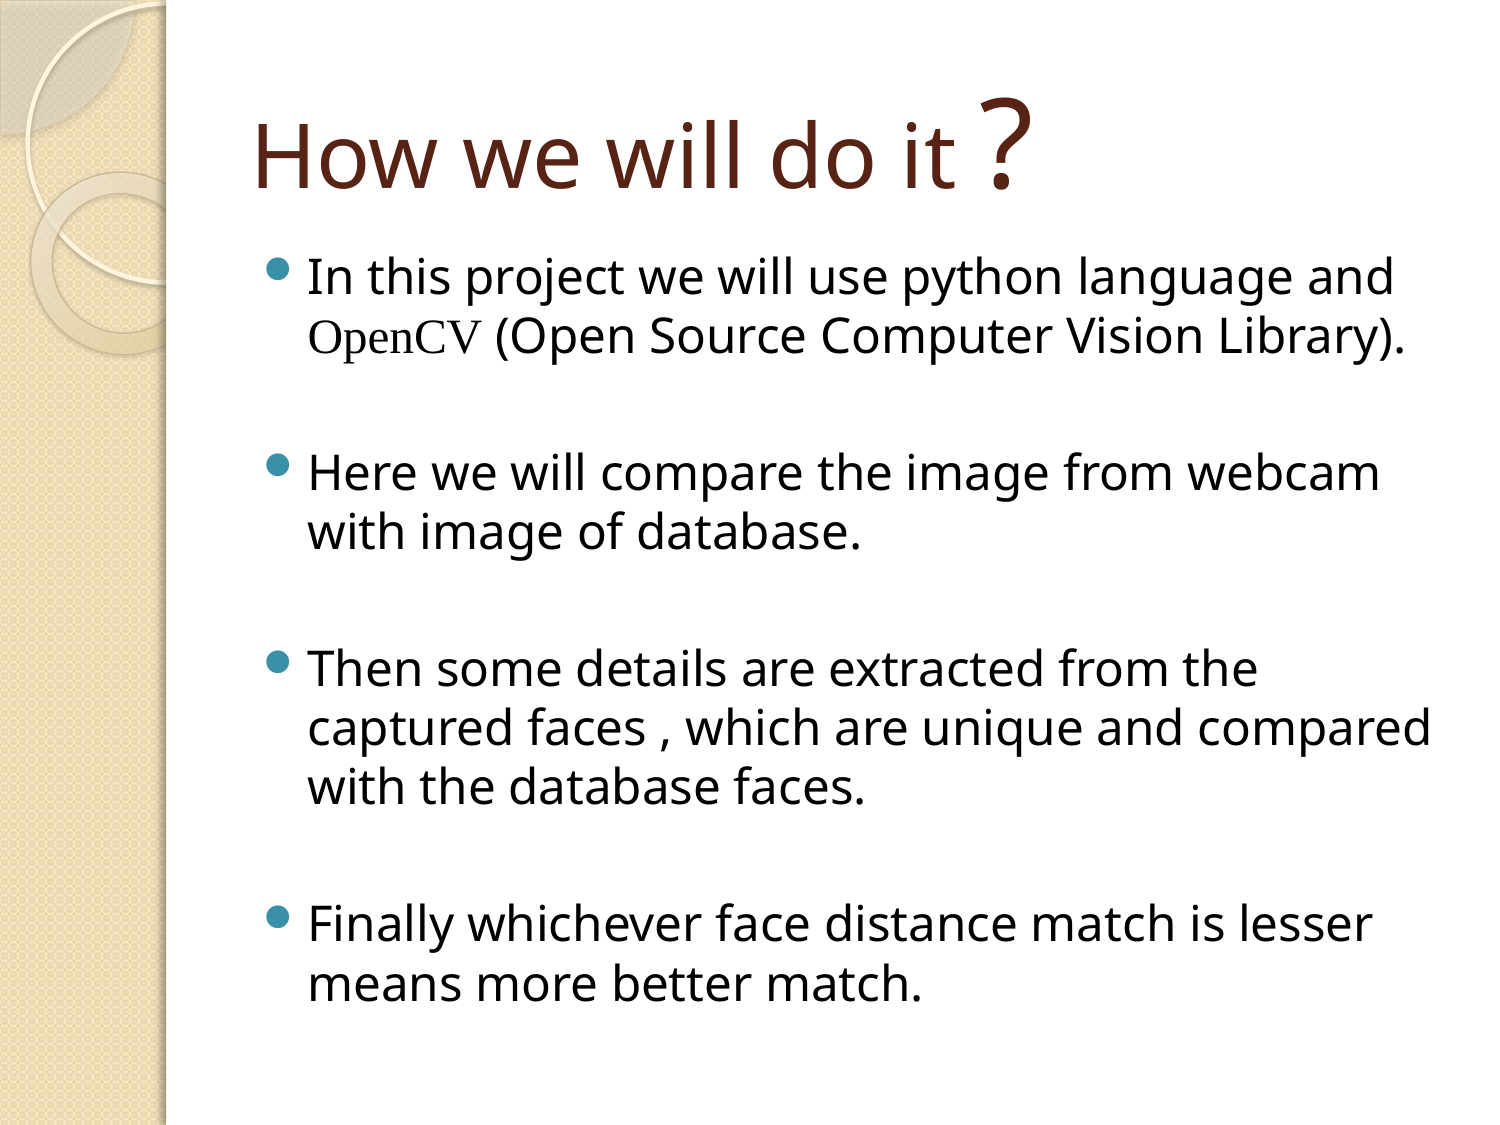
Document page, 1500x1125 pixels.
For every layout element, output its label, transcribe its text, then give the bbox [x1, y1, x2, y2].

title How we will do it ? [235, 45, 1466, 233]
list In this project we will use python language and OpenCV (Open Source Computer Vision Library). Here we will compare the image from webcam with image of database. Then some details are extracted from the captured faces , which are unique and compared with the database faces. Finally whichever face distance match is lesser means more better match. [235, 237, 1466, 1025]
